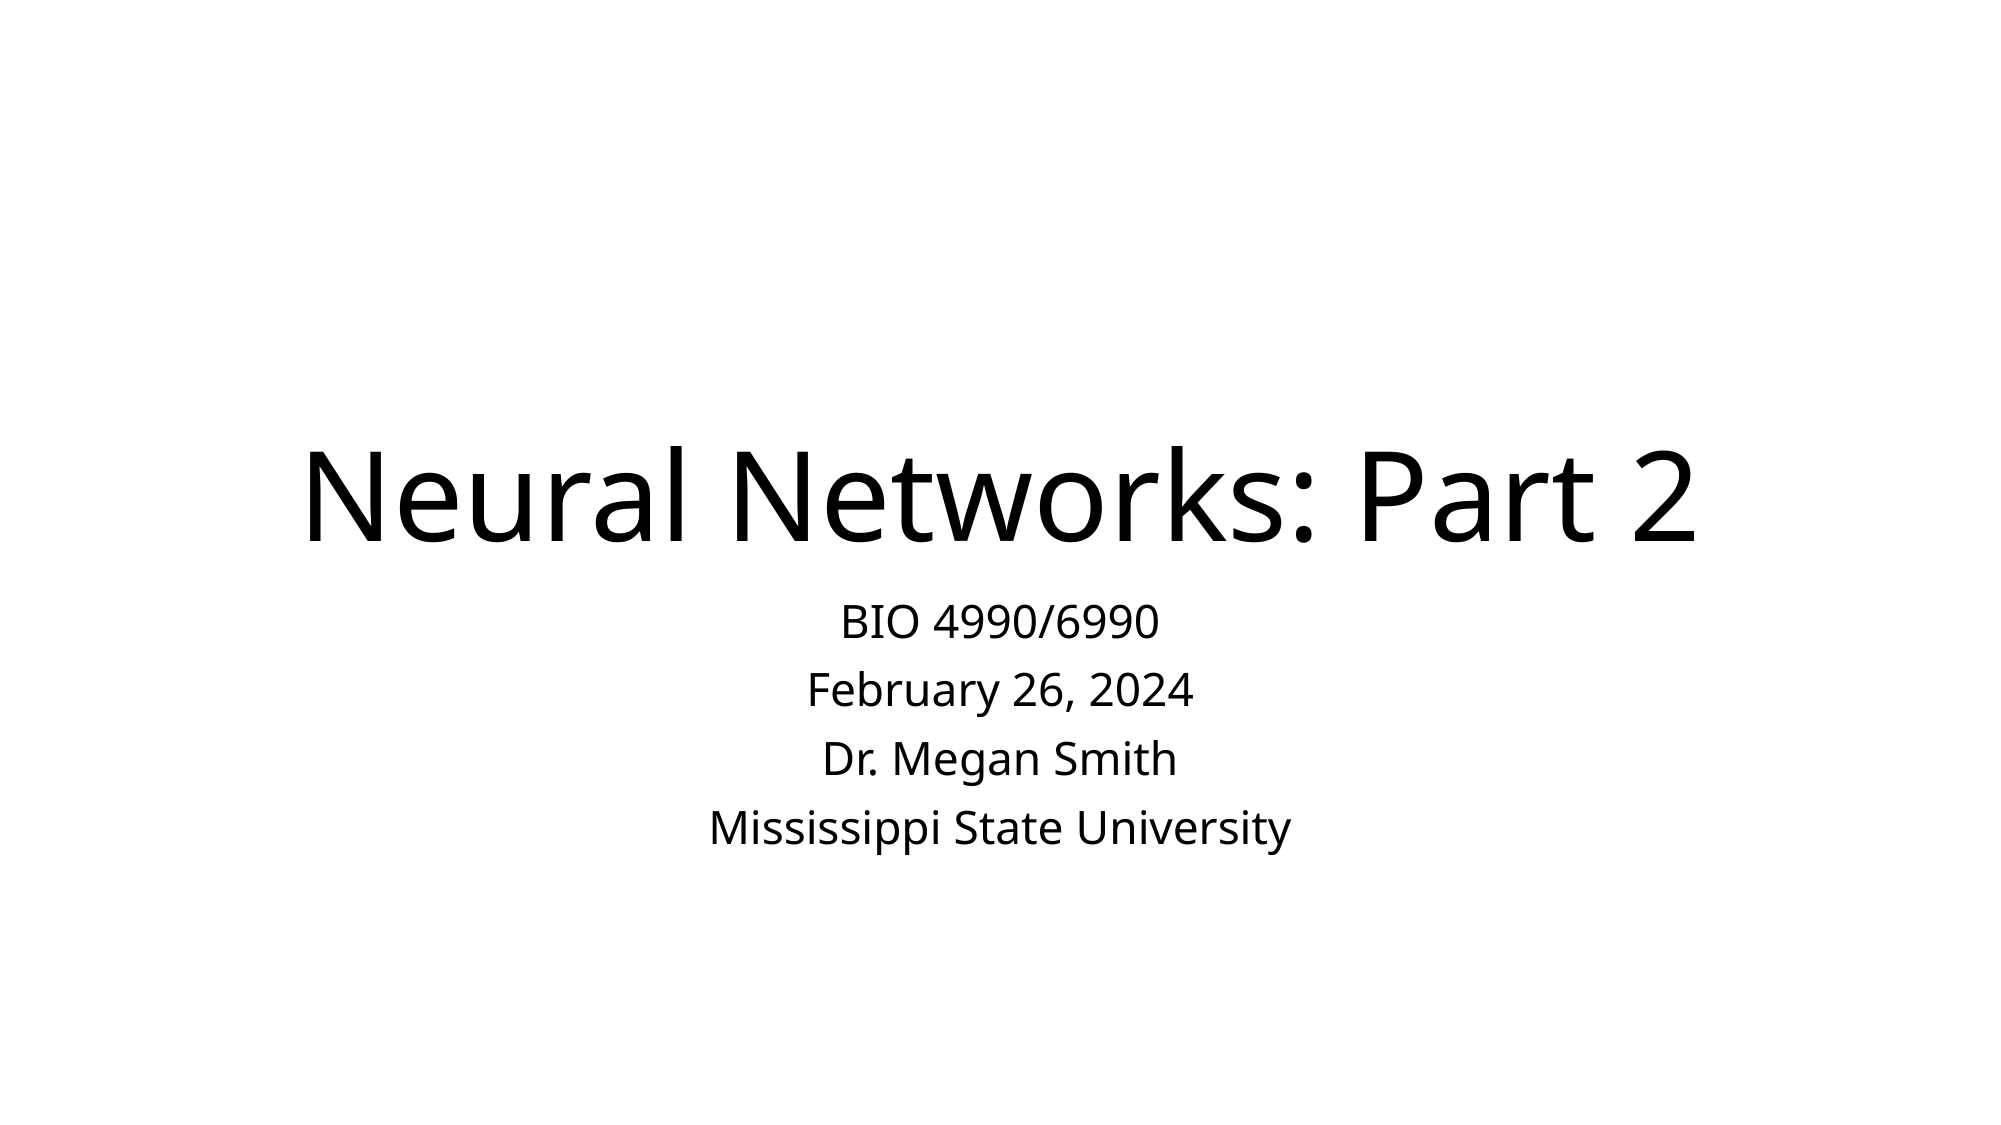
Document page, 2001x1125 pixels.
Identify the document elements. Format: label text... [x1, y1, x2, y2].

subtitle BIO 4990/6990 February 26, 2024 Dr. Megan Smith Mississippi State University [249, 590, 1750, 863]
title Neural Networks: Part 2 [249, 184, 1750, 576]
